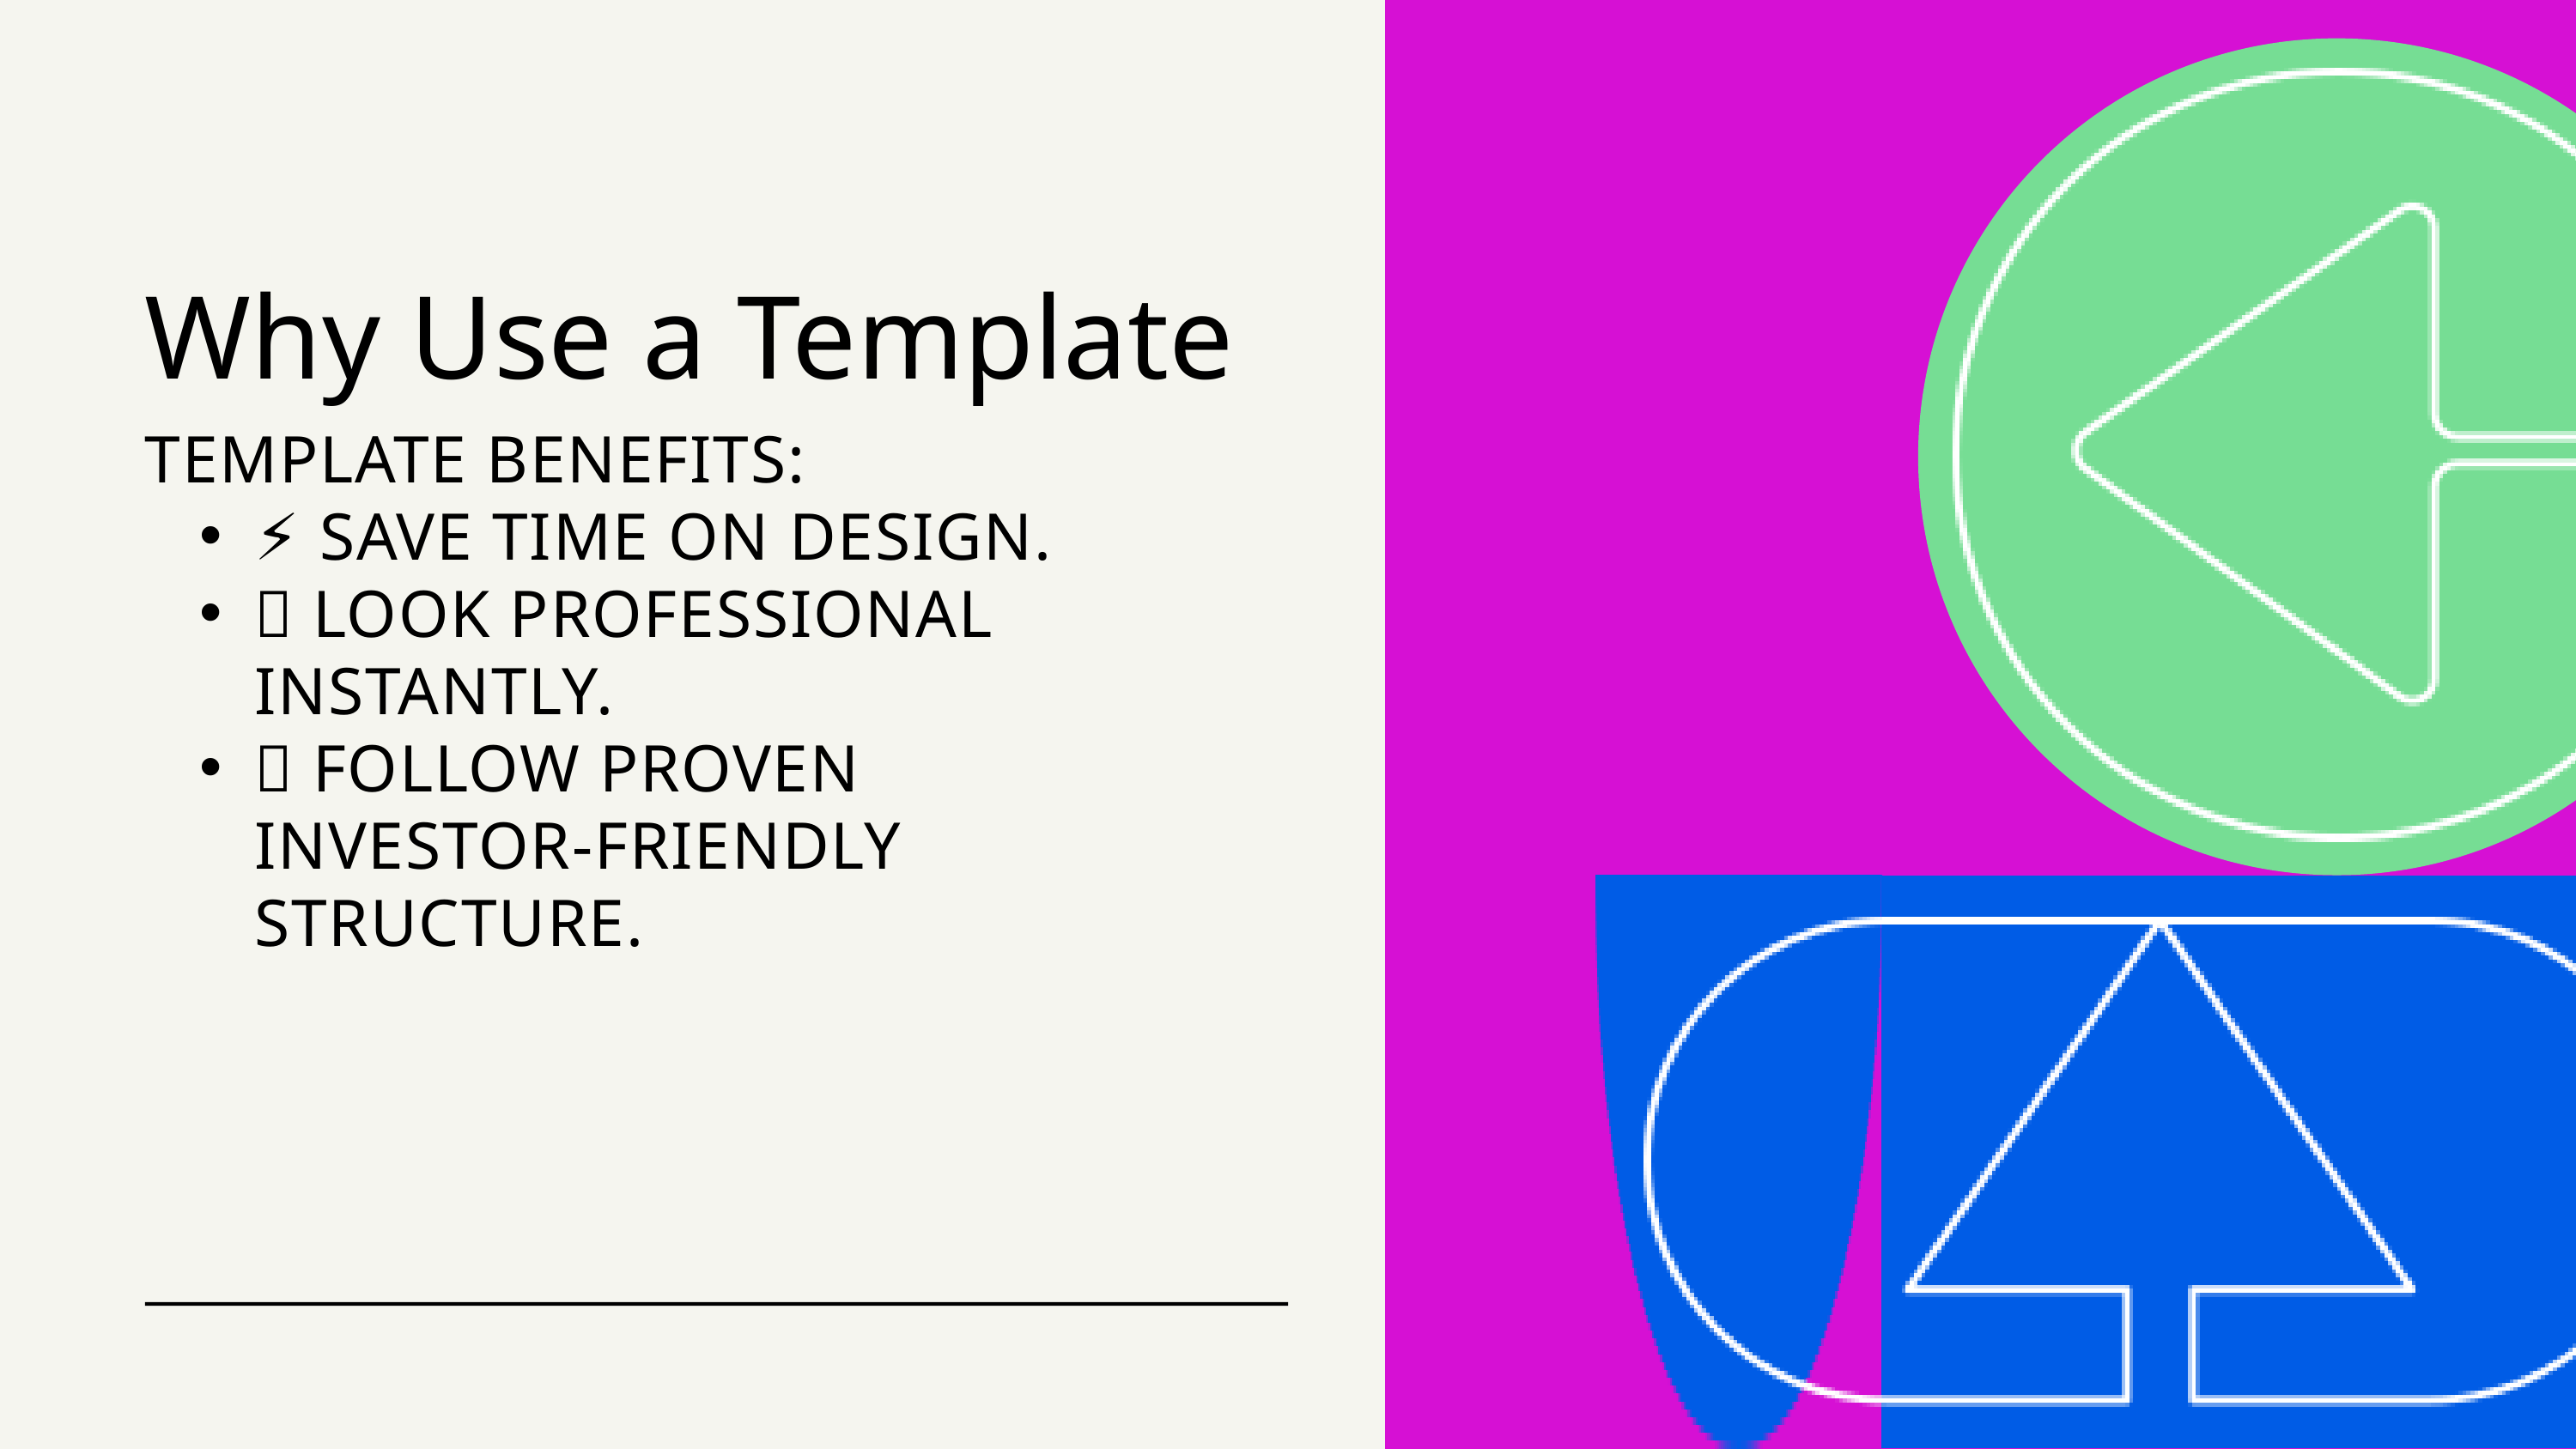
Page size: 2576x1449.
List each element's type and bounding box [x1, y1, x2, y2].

text_box [144, 264, 1289, 1185]
text_box [1595, 875, 2576, 1449]
text_box [144, 1288, 1289, 1319]
text_box [1384, 0, 2576, 1449]
text_box [1917, 38, 2576, 876]
